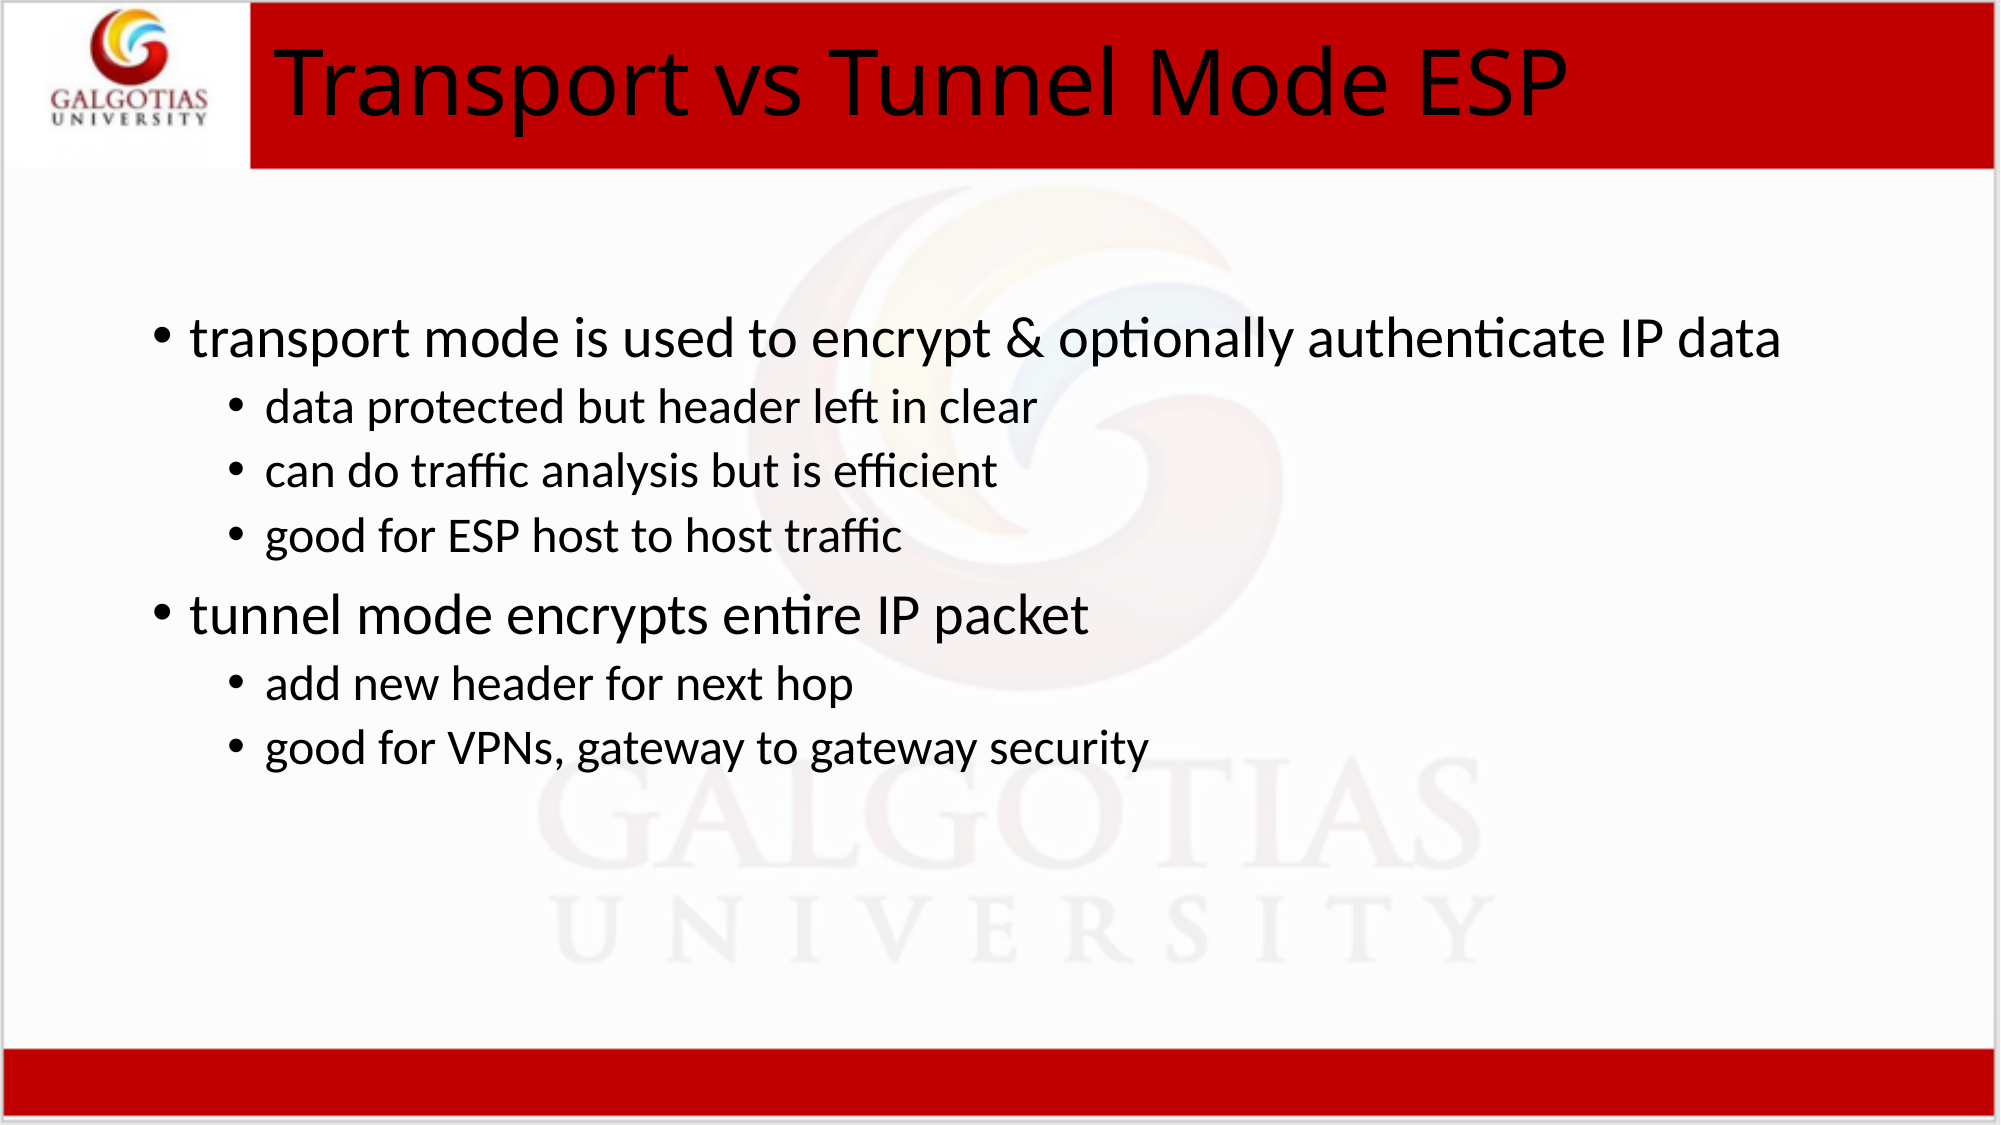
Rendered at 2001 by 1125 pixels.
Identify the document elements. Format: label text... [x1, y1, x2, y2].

list transport mode is used to encrypt & optionally authenticate IP data data protected but header left in clear can do traffic analysis but is efficient good for ESP host to host traffic tunnel mode encrypts entire IP packet add new header for next hop good for VPNs, gateway to gateway security [137, 299, 1863, 1014]
title Transport vs Tunnel Mode ESP [258, 0, 1984, 195]
picture [0, 0, 2001, 1125]
